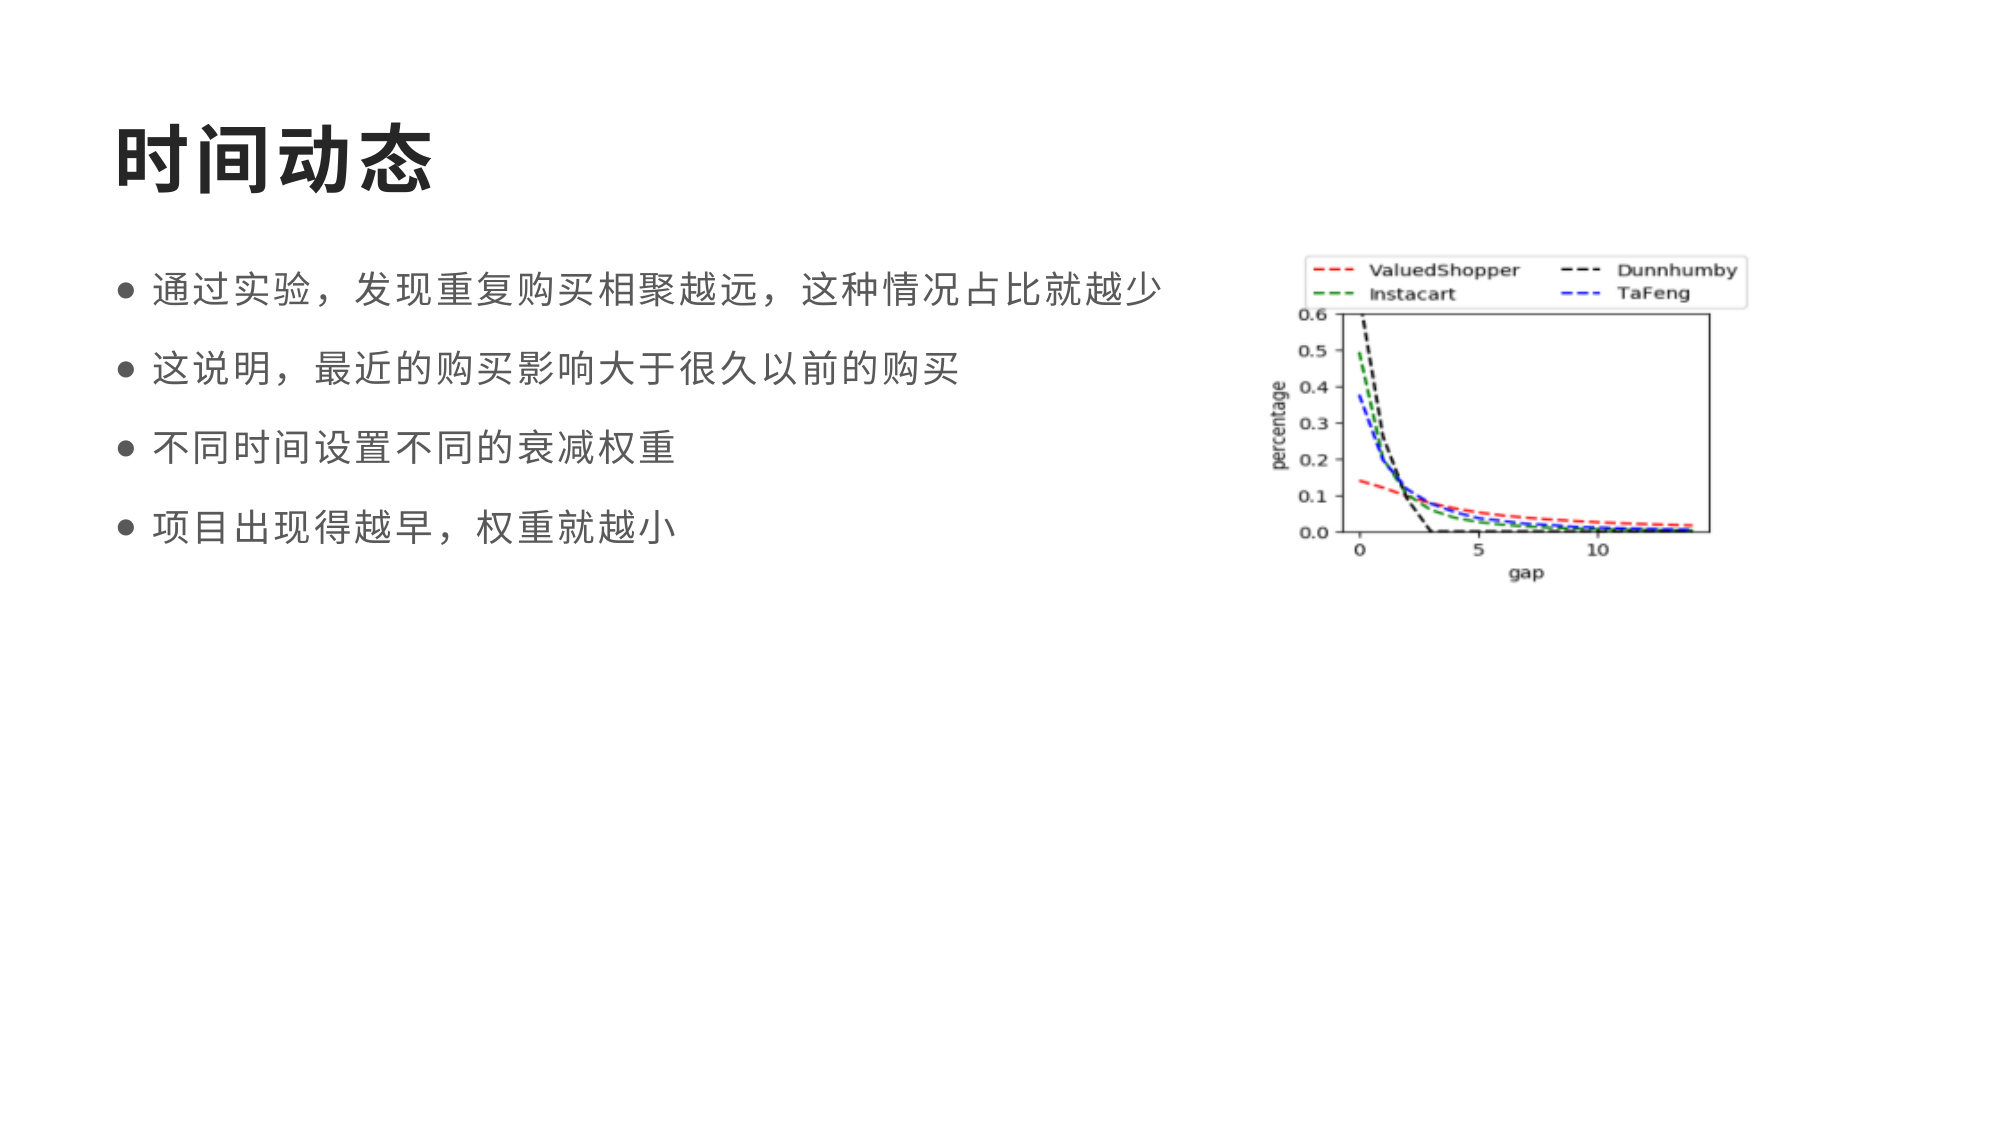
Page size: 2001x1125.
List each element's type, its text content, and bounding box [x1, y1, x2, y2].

title 时间动态 [99, 99, 1900, 216]
list 通过实验，发现重复购买相聚越远，这种情况占比就越少 这说明，最近的购买影响大于很久以前的购买 不同时间设置不同的衰减权重 项目出现得越早，权重就越小 [99, 244, 1900, 1026]
picture [1248, 244, 1761, 595]
